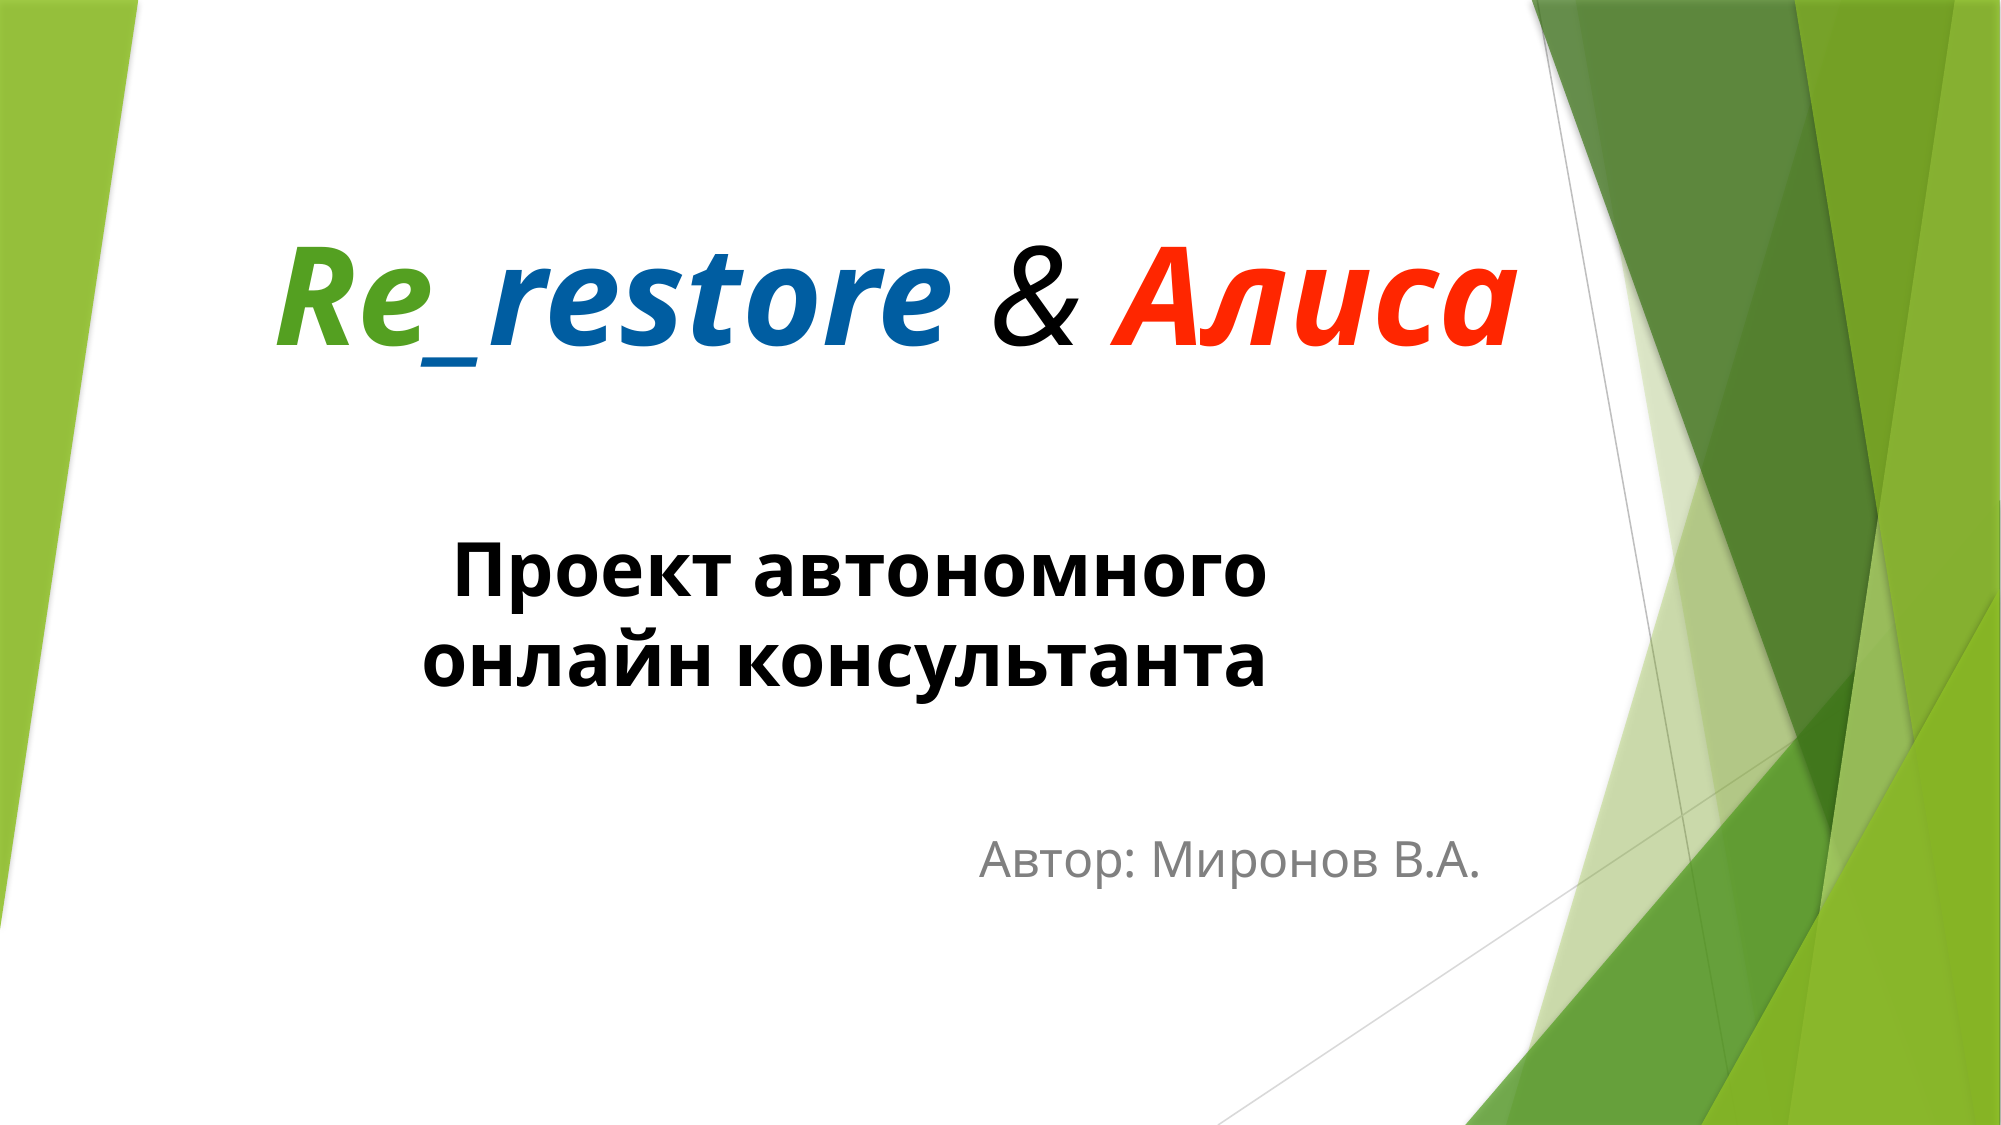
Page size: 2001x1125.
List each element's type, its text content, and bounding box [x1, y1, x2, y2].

subtitle Автор: Миронов В.А. [886, 819, 1498, 925]
title Проект автономного онлайн консультанта [218, 493, 1285, 710]
text_box Re_restore & Алиса [258, 200, 1536, 381]
